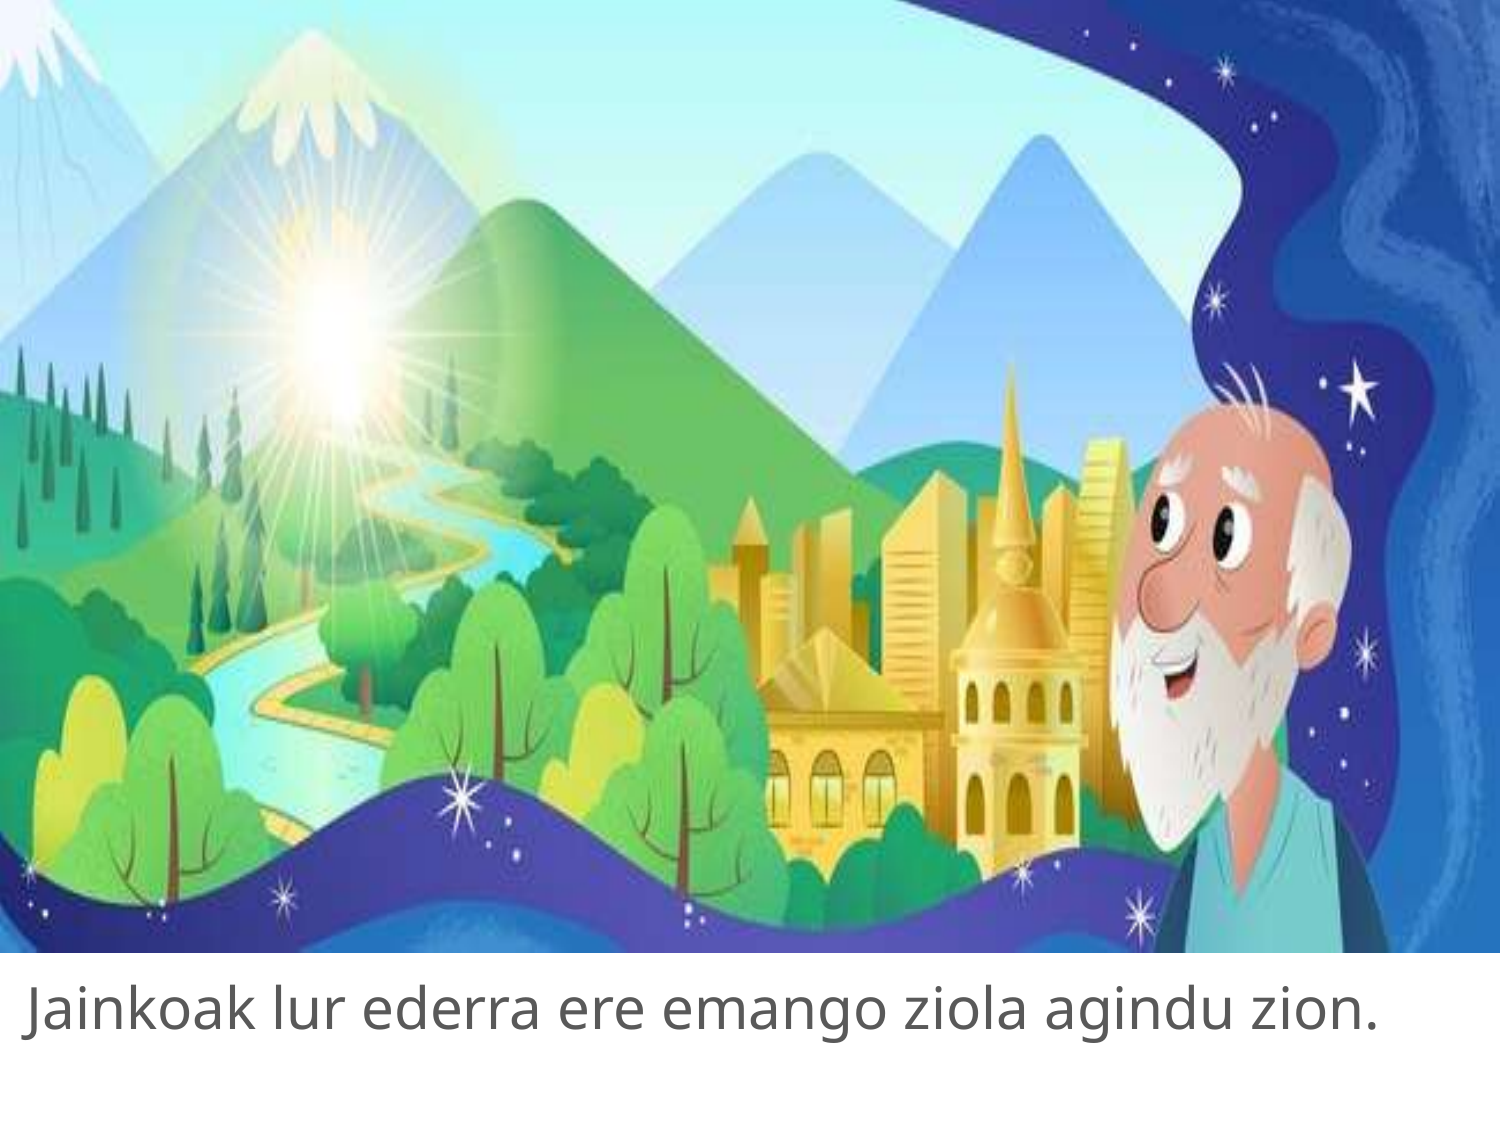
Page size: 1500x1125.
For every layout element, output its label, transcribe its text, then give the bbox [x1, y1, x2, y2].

picture [0, 0, 1500, 953]
text_box Jainkoak lur ederra ere emango ziola agindu zion. [11, 964, 1498, 1049]
